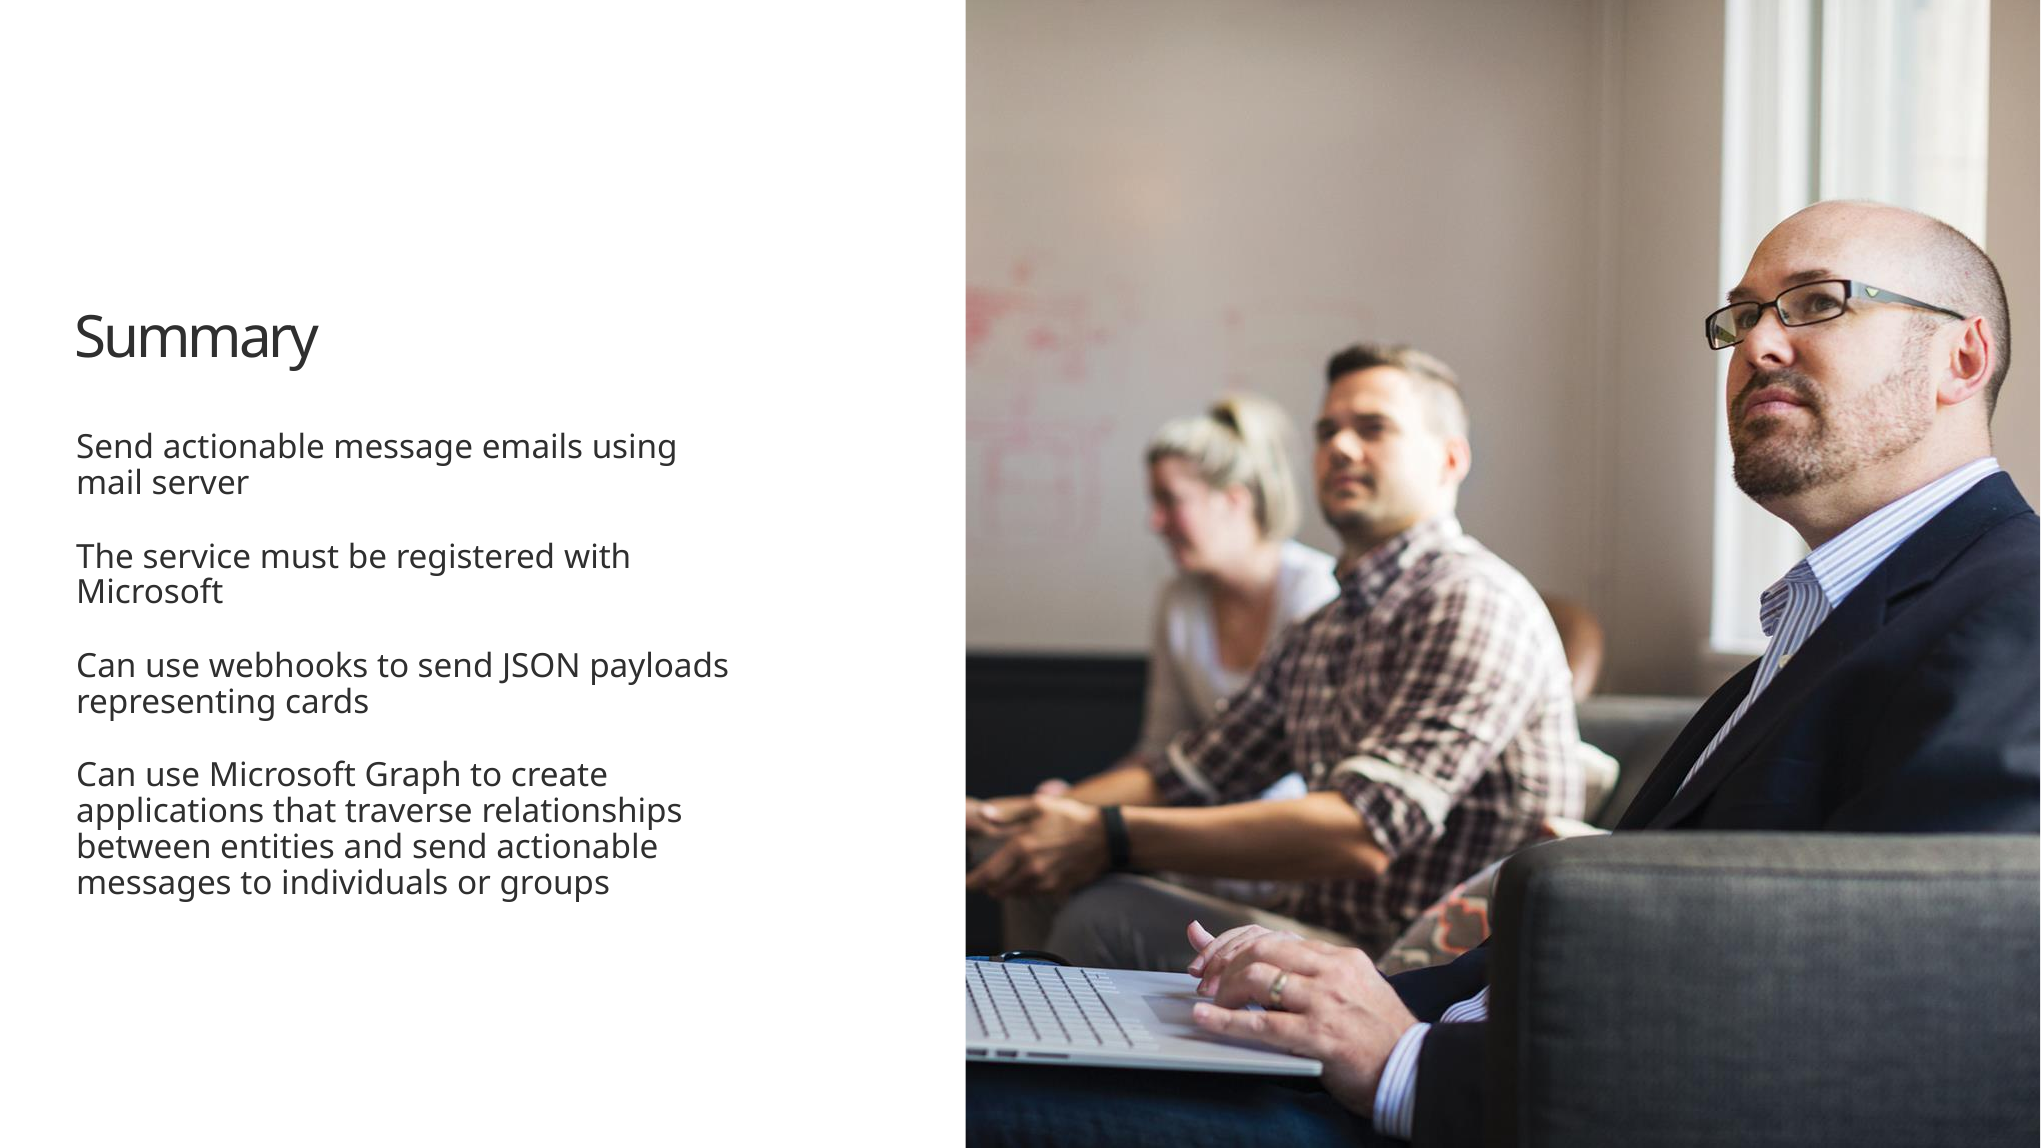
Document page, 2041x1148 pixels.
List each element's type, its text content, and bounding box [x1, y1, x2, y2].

text_box Send actionable message emails using mail server The service must be registered with Microsoft Can use webhooks to send JSON payloads representing cards Can use Microsoft Graph to create applications that traverse relationships between entities and send actionable messages to individuals or groups [76, 430, 771, 902]
title Summary [74, 302, 965, 370]
picture [965, 0, 2041, 1148]
